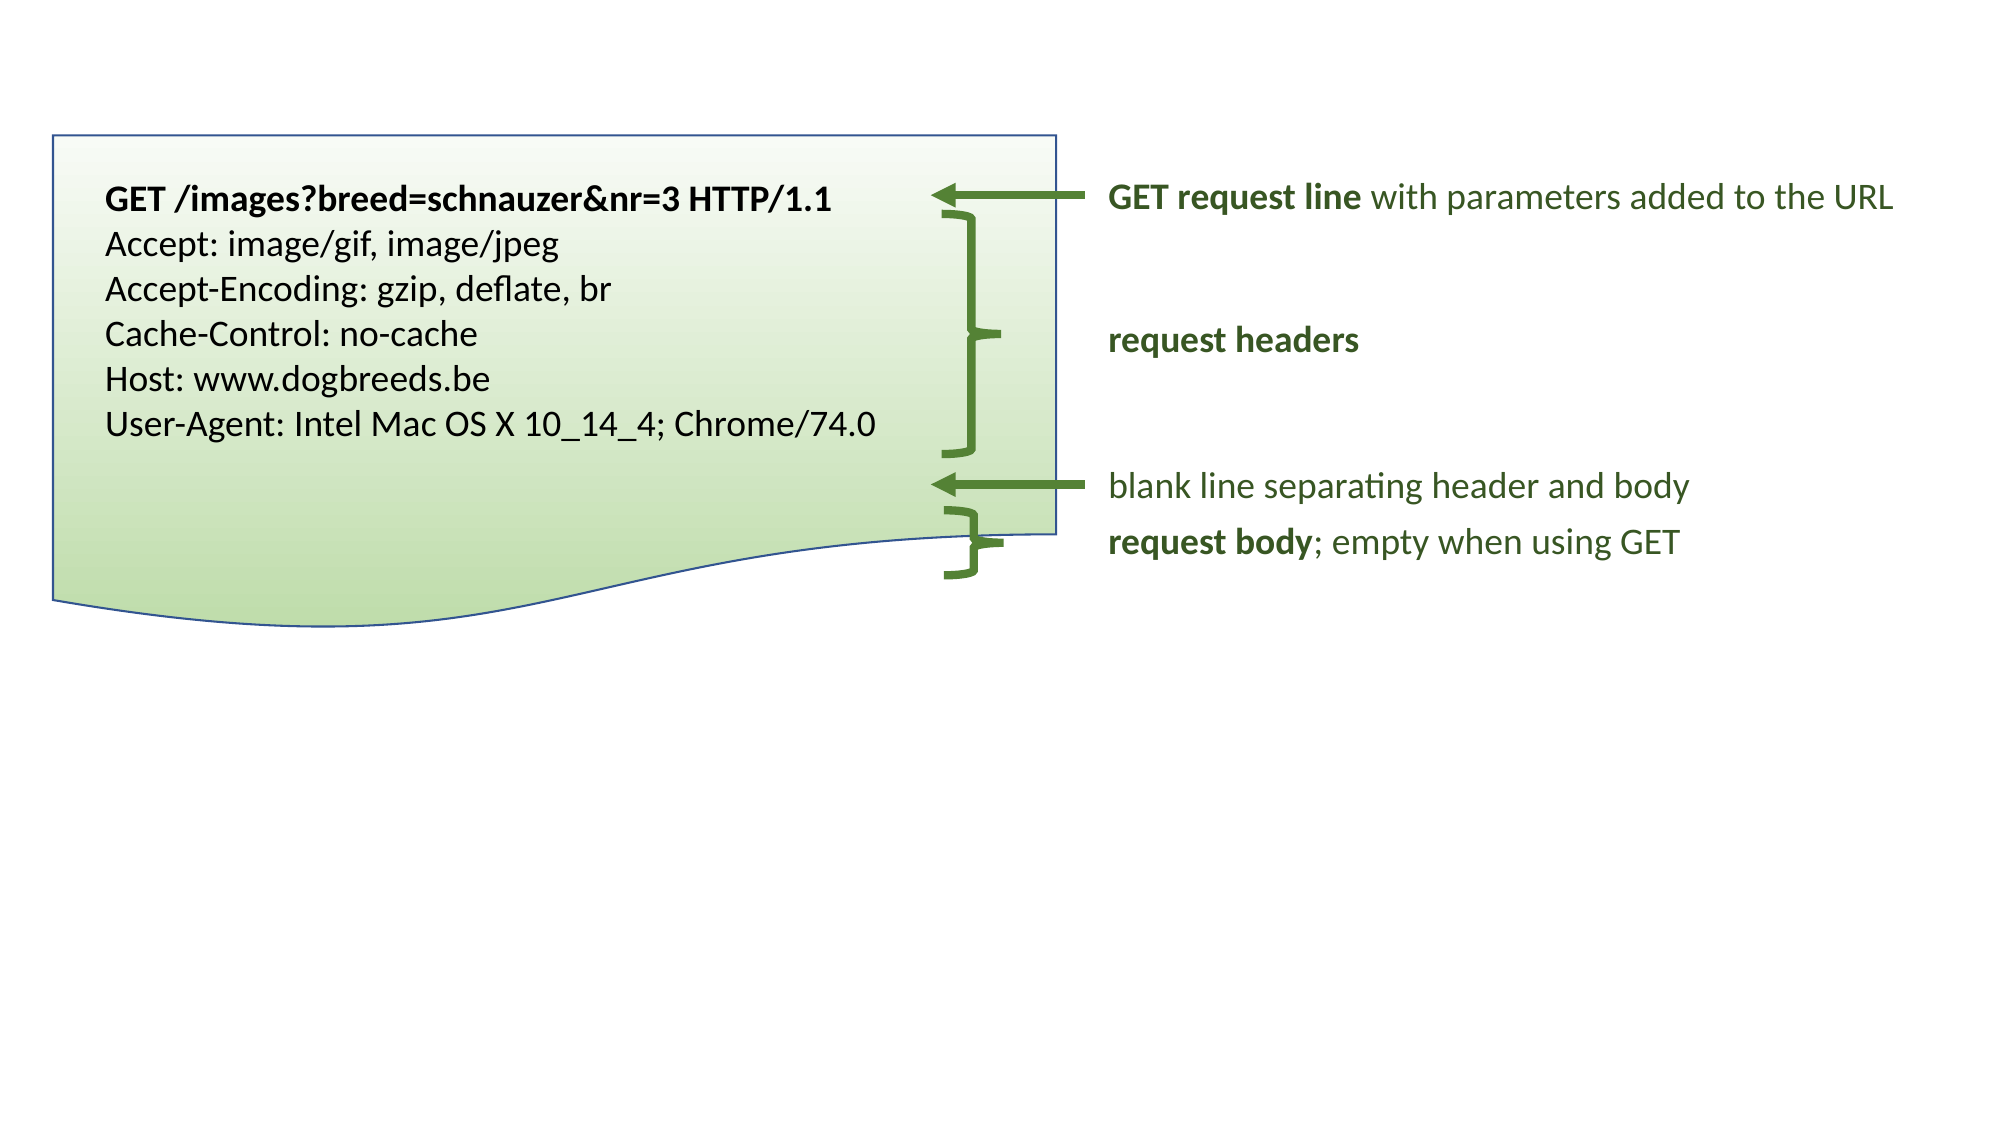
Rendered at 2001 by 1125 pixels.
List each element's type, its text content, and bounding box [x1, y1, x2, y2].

text_box blank line separating header and body [1093, 454, 1722, 514]
text_box request body; empty when using GET [1093, 510, 1915, 570]
text_box GET /images?breed=schnauzer&nr=3 HTTP/1.1 Accept: image/gif, image/jpeg Accept-Encoding: gzip, deflate, br Cache-Control: no-cache Host: www.dogbreeds.be User-Agent: Intel Mac OS X 10_14_4; Chrome/74.0 [90, 166, 1022, 452]
text_box [943, 509, 1004, 576]
text_box GET request line with parameters added to the URL [1093, 164, 1969, 225]
text_box [51, 134, 1058, 628]
text_box [941, 213, 1002, 455]
text_box request headers [1093, 307, 1501, 367]
